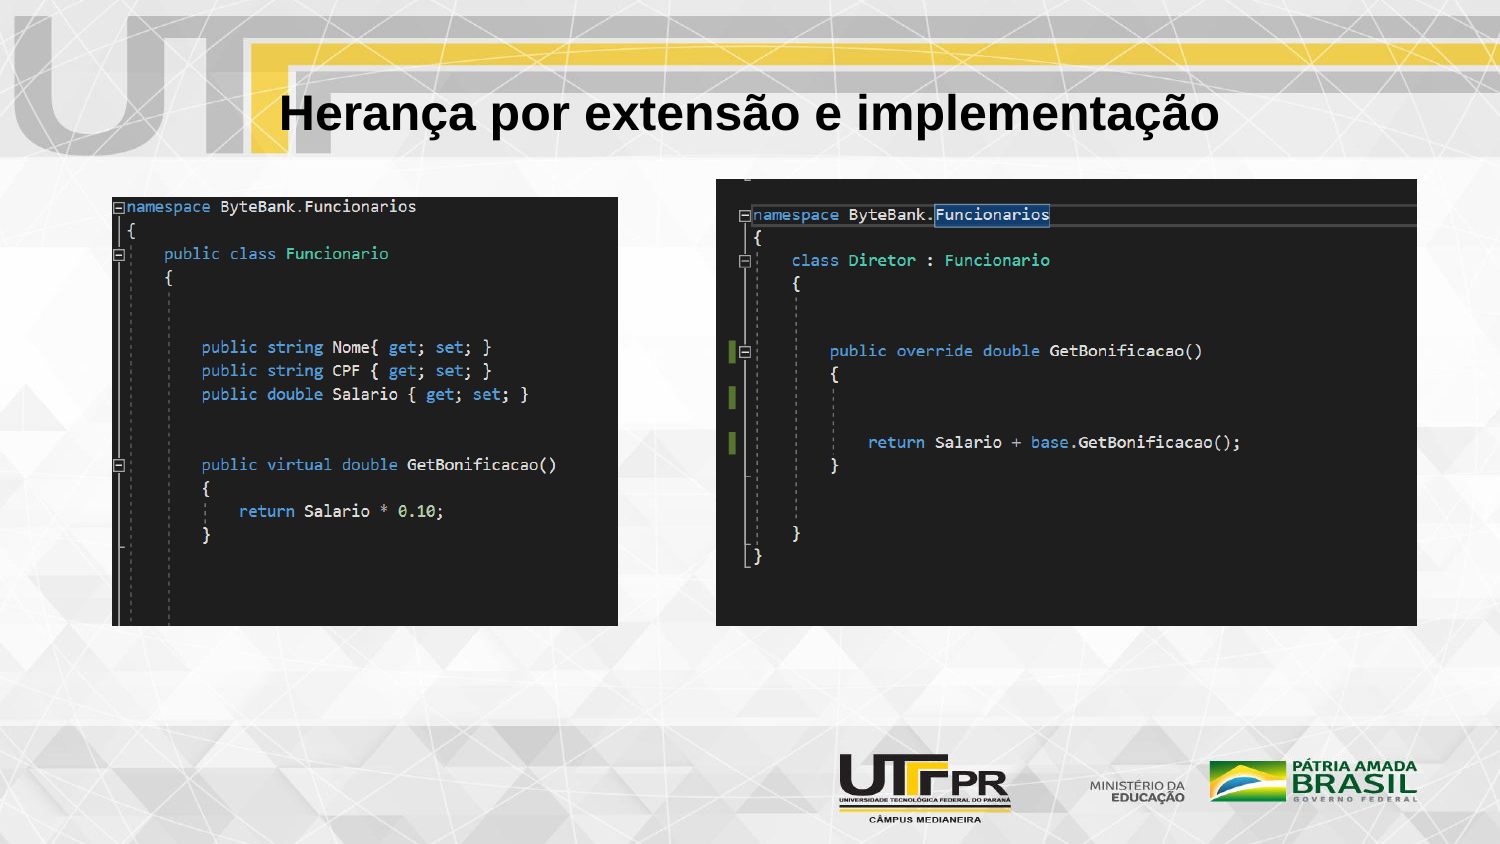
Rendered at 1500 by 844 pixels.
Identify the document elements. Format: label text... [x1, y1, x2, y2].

title Herança por extensão e implementação [112, 26, 1388, 195]
picture [0, 0, 1500, 844]
